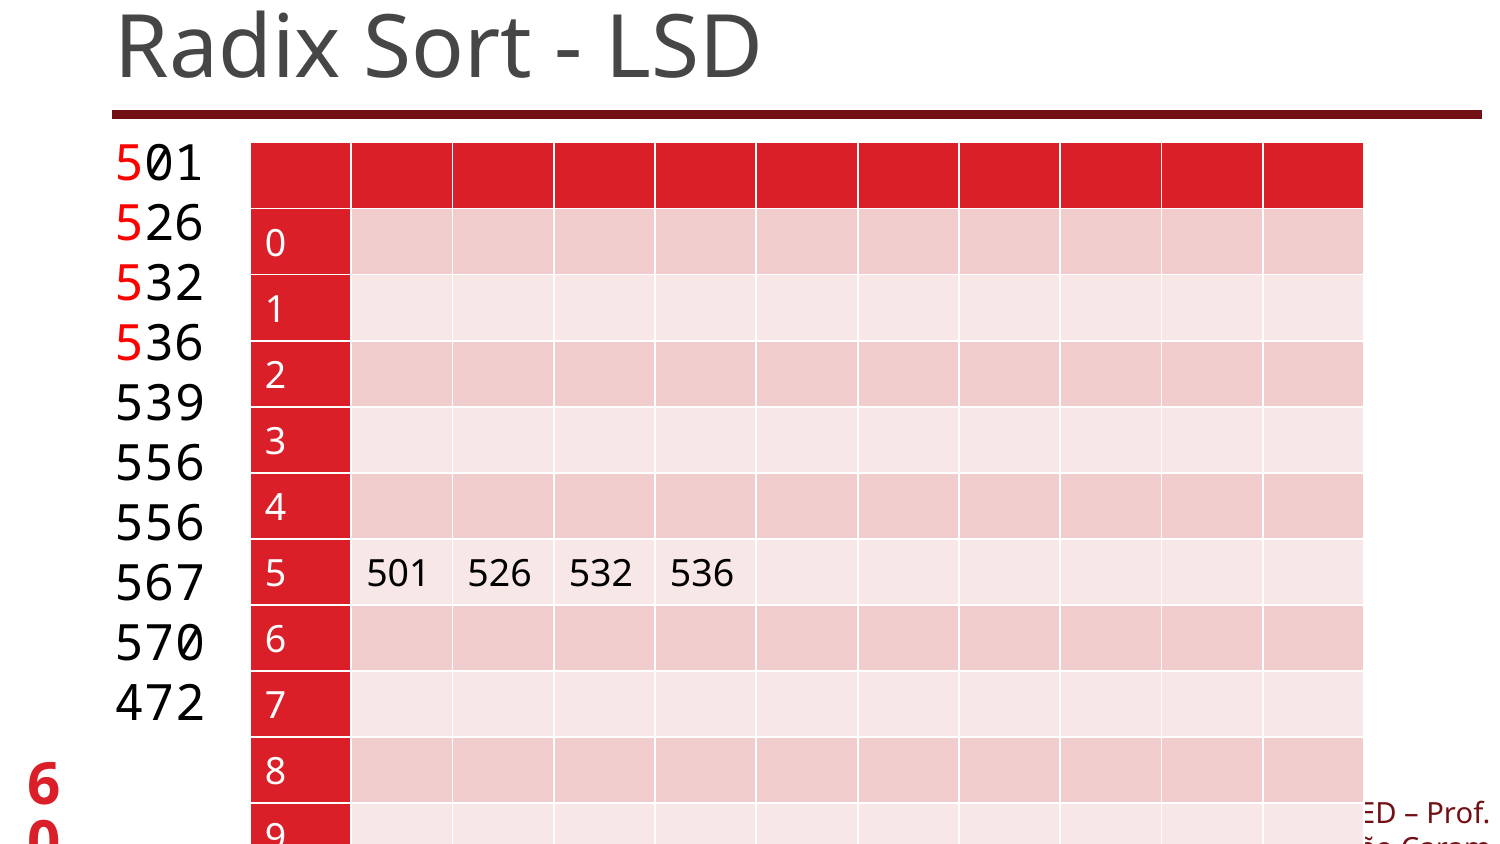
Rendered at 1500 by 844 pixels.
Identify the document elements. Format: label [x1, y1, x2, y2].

table_cell [1162, 738, 1262, 802]
table_cell [352, 209, 452, 274]
table_cell [1264, 540, 1363, 604]
table_cell [453, 408, 553, 472]
table_cell [1162, 540, 1262, 604]
table_cell [859, 474, 958, 538]
table_cell [859, 606, 958, 670]
table_cell [555, 804, 654, 844]
table_header [656, 143, 755, 208]
table_cell [453, 606, 553, 670]
table_cell [453, 209, 553, 274]
table_cell [859, 342, 958, 406]
table_cell [453, 672, 553, 736]
table_cell [960, 275, 1059, 340]
table_cell [251, 804, 350, 844]
table_cell [352, 672, 452, 736]
table_cell [555, 738, 654, 802]
table_cell [960, 804, 1059, 844]
table_cell [1162, 672, 1262, 736]
table_cell [352, 342, 452, 406]
table_cell [859, 275, 958, 340]
table_cell [251, 540, 350, 604]
table_cell [1162, 408, 1262, 472]
table_header [352, 143, 452, 208]
table_cell [757, 672, 857, 736]
table_cell [352, 408, 452, 472]
table_cell [251, 342, 350, 406]
table_cell [656, 606, 755, 670]
table_cell [1264, 209, 1363, 274]
table_cell [960, 540, 1059, 604]
table_cell [1264, 474, 1363, 538]
table_cell [859, 408, 958, 472]
table_cell [1061, 275, 1161, 340]
table_cell [453, 738, 553, 802]
table_cell [1264, 275, 1363, 340]
table_cell [1264, 738, 1363, 802]
title [99, 3, 1483, 103]
table_cell [757, 474, 857, 538]
table_header [555, 143, 654, 208]
table_cell [656, 672, 755, 736]
table_cell [453, 342, 553, 406]
table_cell [960, 209, 1059, 274]
table_cell [251, 474, 350, 538]
table_cell [555, 342, 654, 406]
table_cell [1264, 804, 1363, 844]
table_cell [555, 209, 654, 274]
slide_number [12, 762, 108, 810]
table_cell [1162, 474, 1262, 538]
table_cell [352, 474, 452, 538]
table_cell [656, 540, 755, 604]
table_cell [960, 738, 1059, 802]
table_cell [757, 275, 857, 340]
table_cell [757, 606, 857, 670]
table_cell [1264, 408, 1363, 472]
table_cell [859, 738, 958, 802]
table_cell [1061, 342, 1161, 406]
table_cell [453, 804, 553, 844]
table_cell [656, 408, 755, 472]
table_cell [757, 540, 857, 604]
footer [1365, 807, 1500, 844]
table_cell [1061, 606, 1161, 670]
table_cell [352, 275, 452, 340]
table_header [251, 143, 350, 208]
table_cell [1061, 408, 1161, 472]
table_cell [352, 540, 452, 604]
table_cell [251, 275, 350, 340]
table_cell [960, 342, 1059, 406]
table_cell [352, 606, 452, 670]
table_cell [1162, 606, 1262, 670]
table_cell [859, 540, 958, 604]
table_header [1061, 143, 1161, 208]
table_cell [1162, 275, 1262, 340]
table_cell [859, 672, 958, 736]
table_header [757, 143, 857, 208]
table_cell [352, 804, 452, 844]
table_cell [1061, 738, 1161, 802]
table_cell [960, 606, 1059, 670]
table_cell [656, 342, 755, 406]
table_cell [960, 408, 1059, 472]
table_cell [1264, 606, 1363, 670]
table_cell [960, 672, 1059, 736]
table_cell [453, 275, 553, 340]
list [99, 122, 1483, 794]
table_header [453, 143, 553, 208]
table_cell [251, 672, 350, 736]
table_cell [656, 804, 755, 844]
table_header [859, 143, 958, 208]
table_cell [757, 738, 857, 802]
table_cell [1264, 672, 1363, 736]
table_cell [757, 209, 857, 274]
table_cell [1061, 474, 1161, 538]
table_cell [555, 606, 654, 670]
table_cell [1162, 342, 1262, 406]
table_cell [251, 209, 350, 274]
table_cell [352, 738, 452, 802]
table_cell [251, 606, 350, 670]
table_header [960, 143, 1059, 208]
table_cell [1162, 209, 1262, 274]
table_cell [757, 408, 857, 472]
table_cell [960, 474, 1059, 538]
table_cell [1061, 209, 1161, 274]
table_cell [859, 804, 958, 844]
table_cell [859, 209, 958, 274]
table_header [1264, 143, 1363, 208]
table_cell [656, 738, 755, 802]
table_cell [757, 804, 857, 844]
table_cell [453, 540, 553, 604]
table_cell [1061, 804, 1161, 844]
table_cell [555, 275, 654, 340]
table_cell [555, 474, 654, 538]
table_cell [555, 540, 654, 604]
table_cell [757, 342, 857, 406]
table_cell [656, 209, 755, 274]
table_cell [251, 408, 350, 472]
table_cell [555, 408, 654, 472]
table_cell [251, 738, 350, 802]
table_cell [1162, 804, 1262, 844]
table_cell [453, 474, 553, 538]
table_cell [1061, 540, 1161, 604]
table_cell [1061, 672, 1161, 736]
table_cell [555, 672, 654, 736]
table_cell [1264, 342, 1363, 406]
table_header [1162, 143, 1262, 208]
table_cell [656, 474, 755, 538]
table_cell [656, 275, 755, 340]
